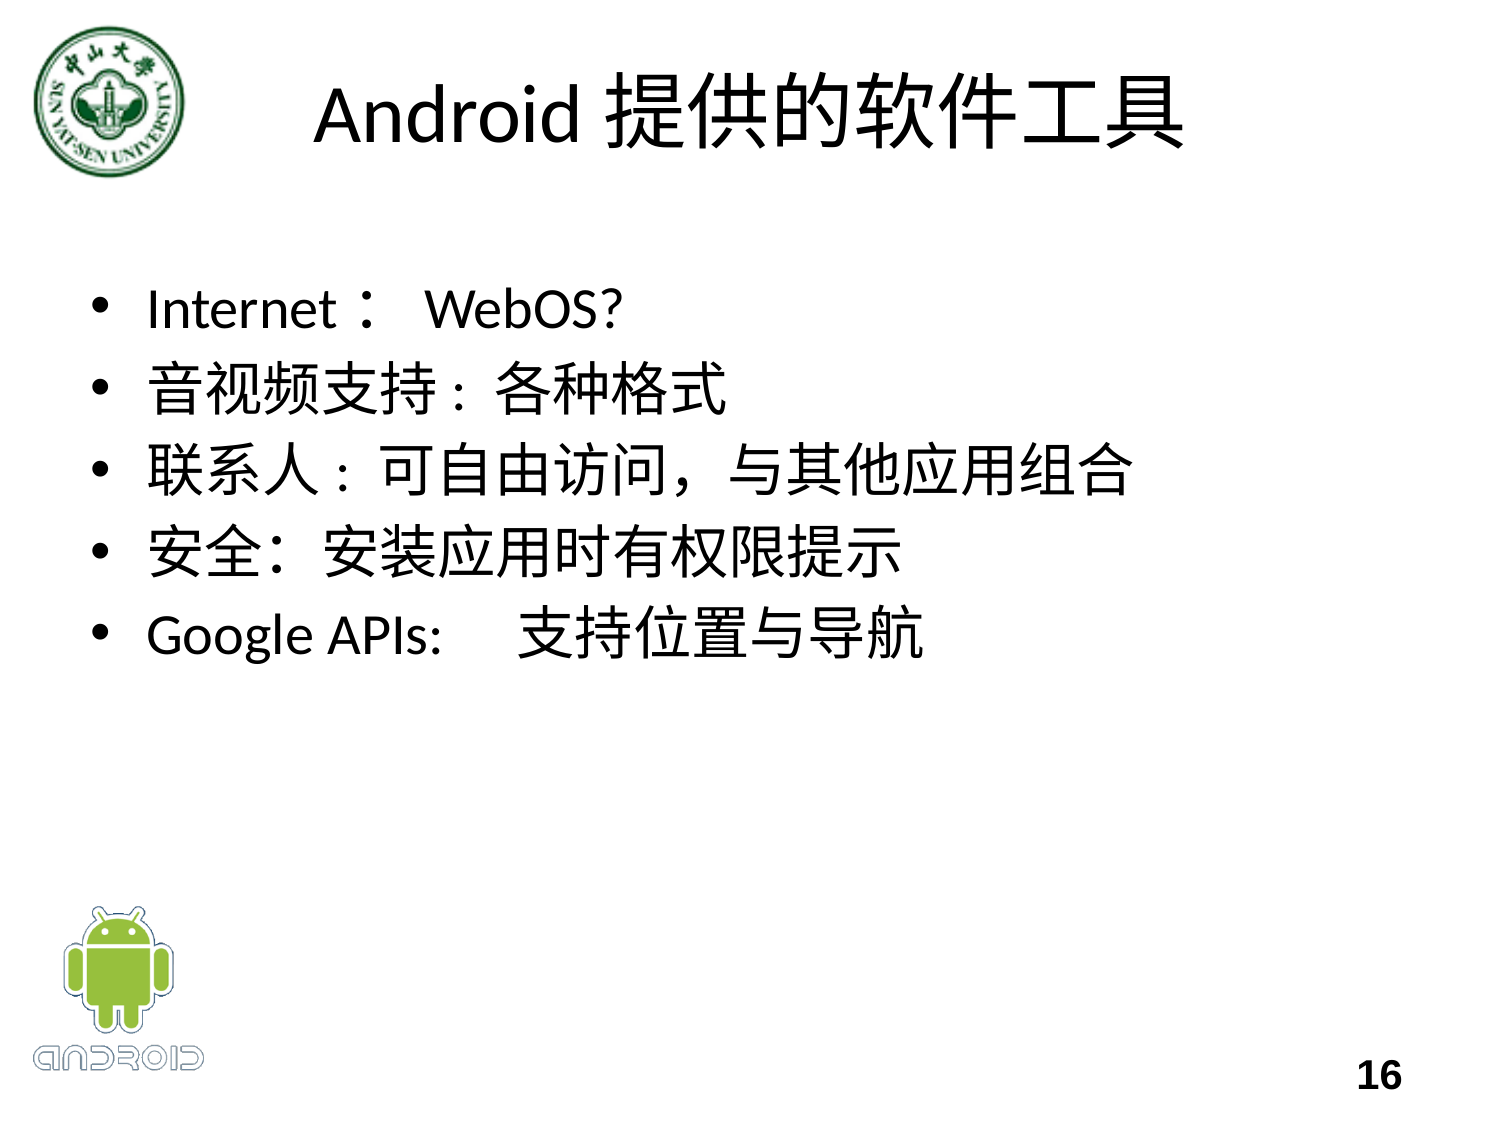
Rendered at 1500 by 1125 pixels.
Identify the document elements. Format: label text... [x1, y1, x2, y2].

picture [32, 904, 206, 1073]
list Internet：WebOS? 音视频支持: 各种格式 联系人: 可自由访问，与其他应用组合 安全：安装应用时有权限提示 Google APIs: 支持位置与导航 [75, 262, 1425, 1005]
slide_number 16 [1294, 1042, 1465, 1103]
picture [32, 19, 195, 182]
title Android提供的软件工具 [218, 37, 1282, 180]
